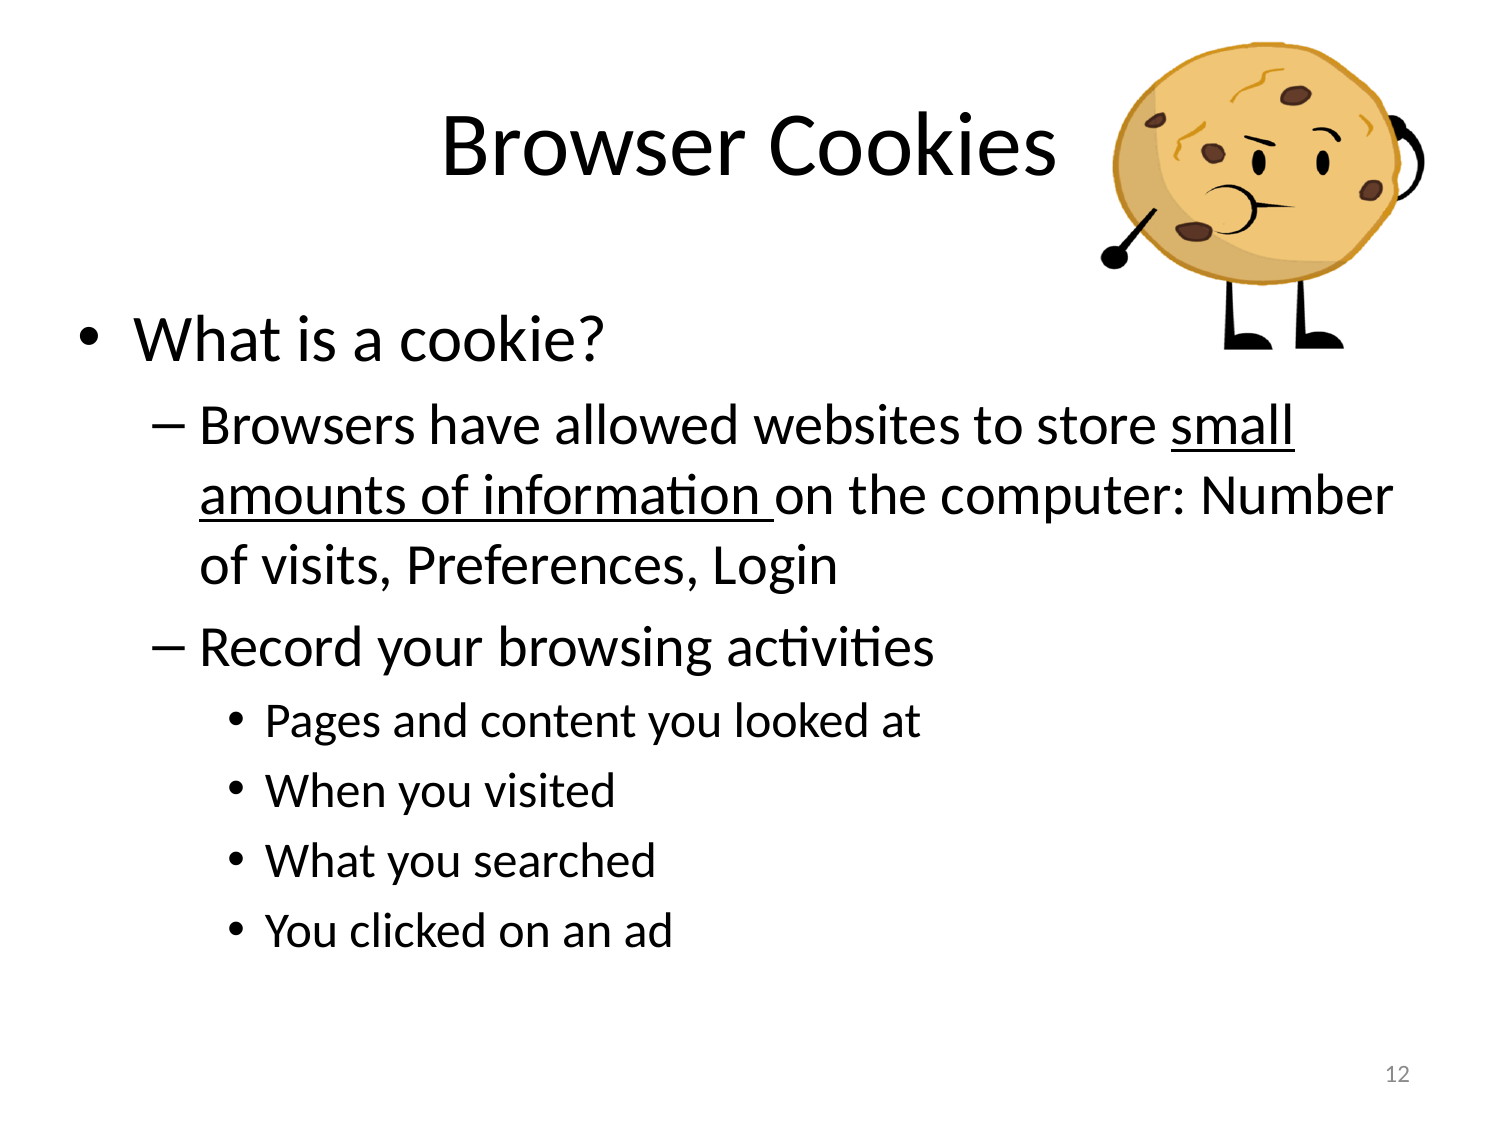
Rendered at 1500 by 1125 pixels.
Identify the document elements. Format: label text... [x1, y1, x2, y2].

picture [1100, 41, 1426, 351]
title Browser Cookies [75, 45, 1095, 233]
slide_number 12 [1074, 1042, 1425, 1103]
list What is a cookie? Browsers have allowed websites to store small amounts of information on the computer: Number of visits, Preferences, Login Record your browsing activities Pages and content you looked at When you visited What you searched You clicked on an ad [62, 287, 1413, 1030]
